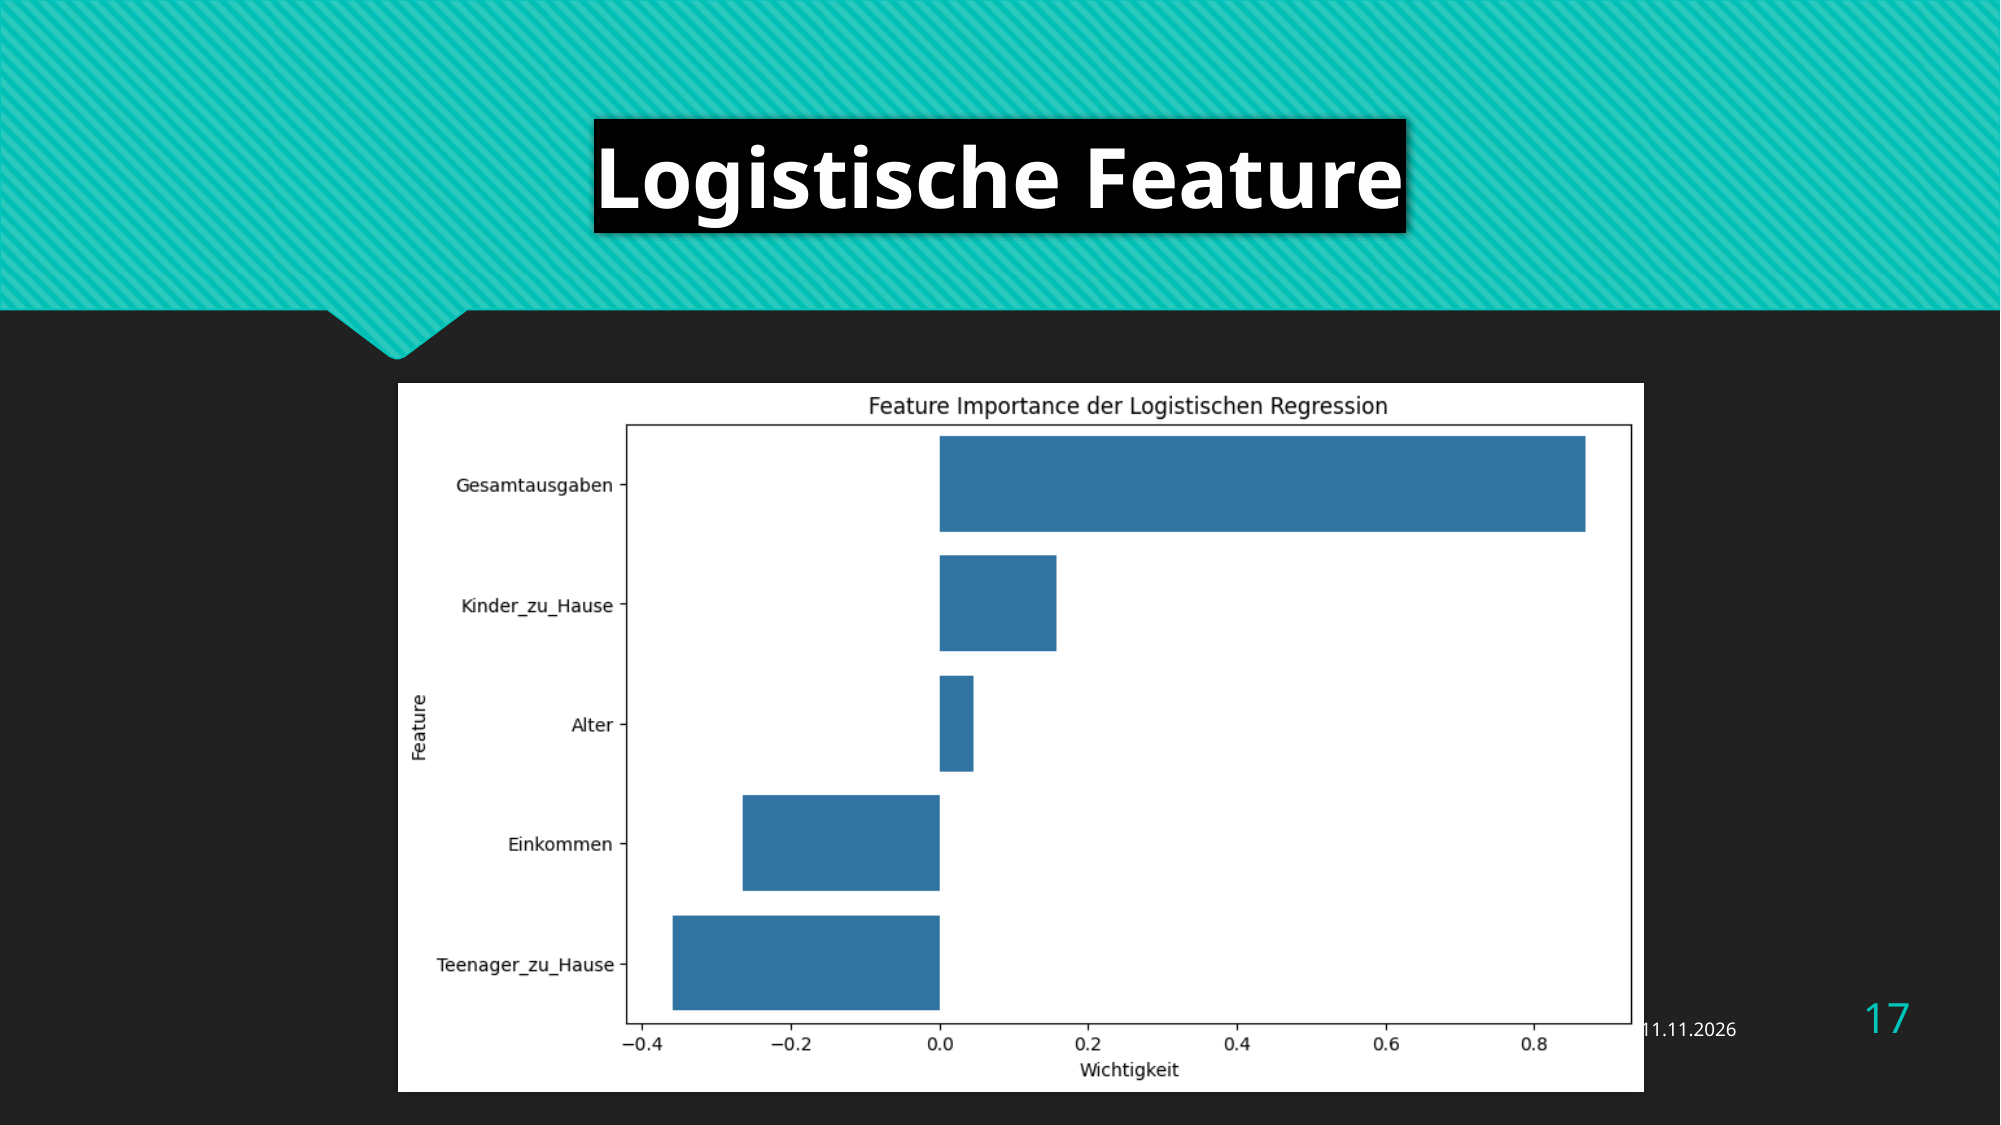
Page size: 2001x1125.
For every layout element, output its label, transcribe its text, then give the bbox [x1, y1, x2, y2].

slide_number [1644, 991, 1751, 1051]
title Logistische Feature [132, 73, 1868, 233]
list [397, 382, 1644, 1092]
slide_number 17 [1751, 970, 1926, 1051]
